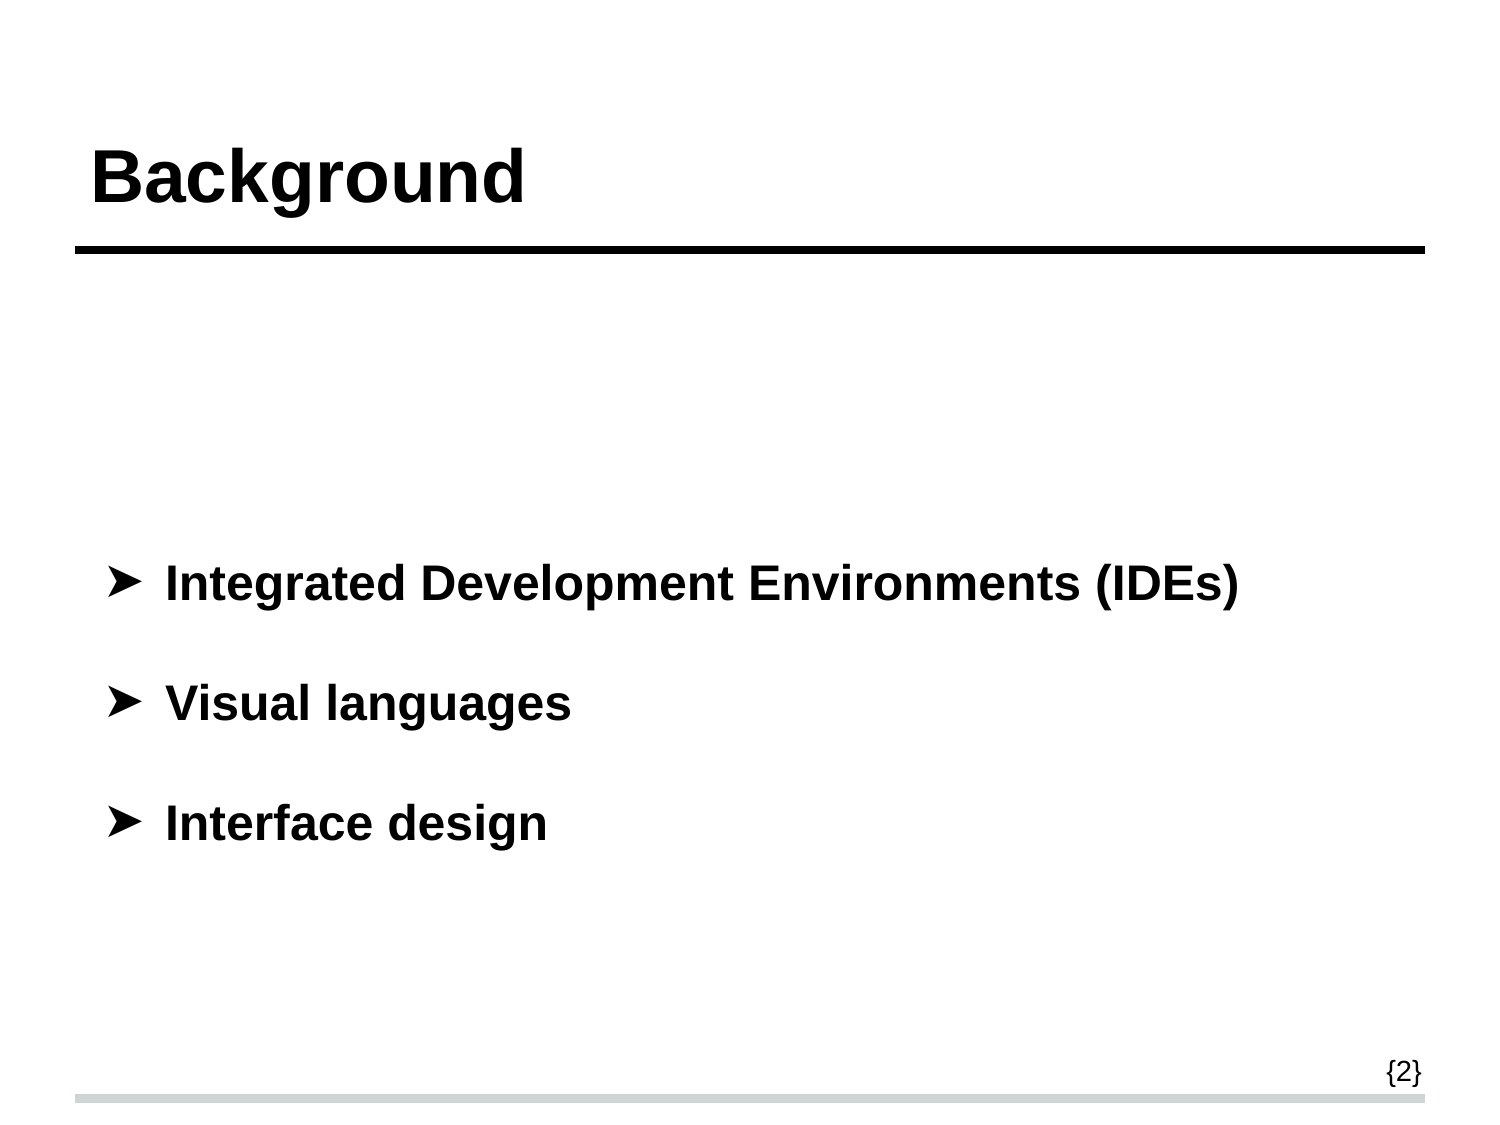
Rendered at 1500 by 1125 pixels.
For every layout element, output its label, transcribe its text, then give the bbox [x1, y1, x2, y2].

text_box {2} [1371, 1037, 1500, 1125]
list Integrated Development Environments (IDEs) Visual languages Interface design [75, 262, 1425, 1078]
title Background [75, 45, 903, 233]
